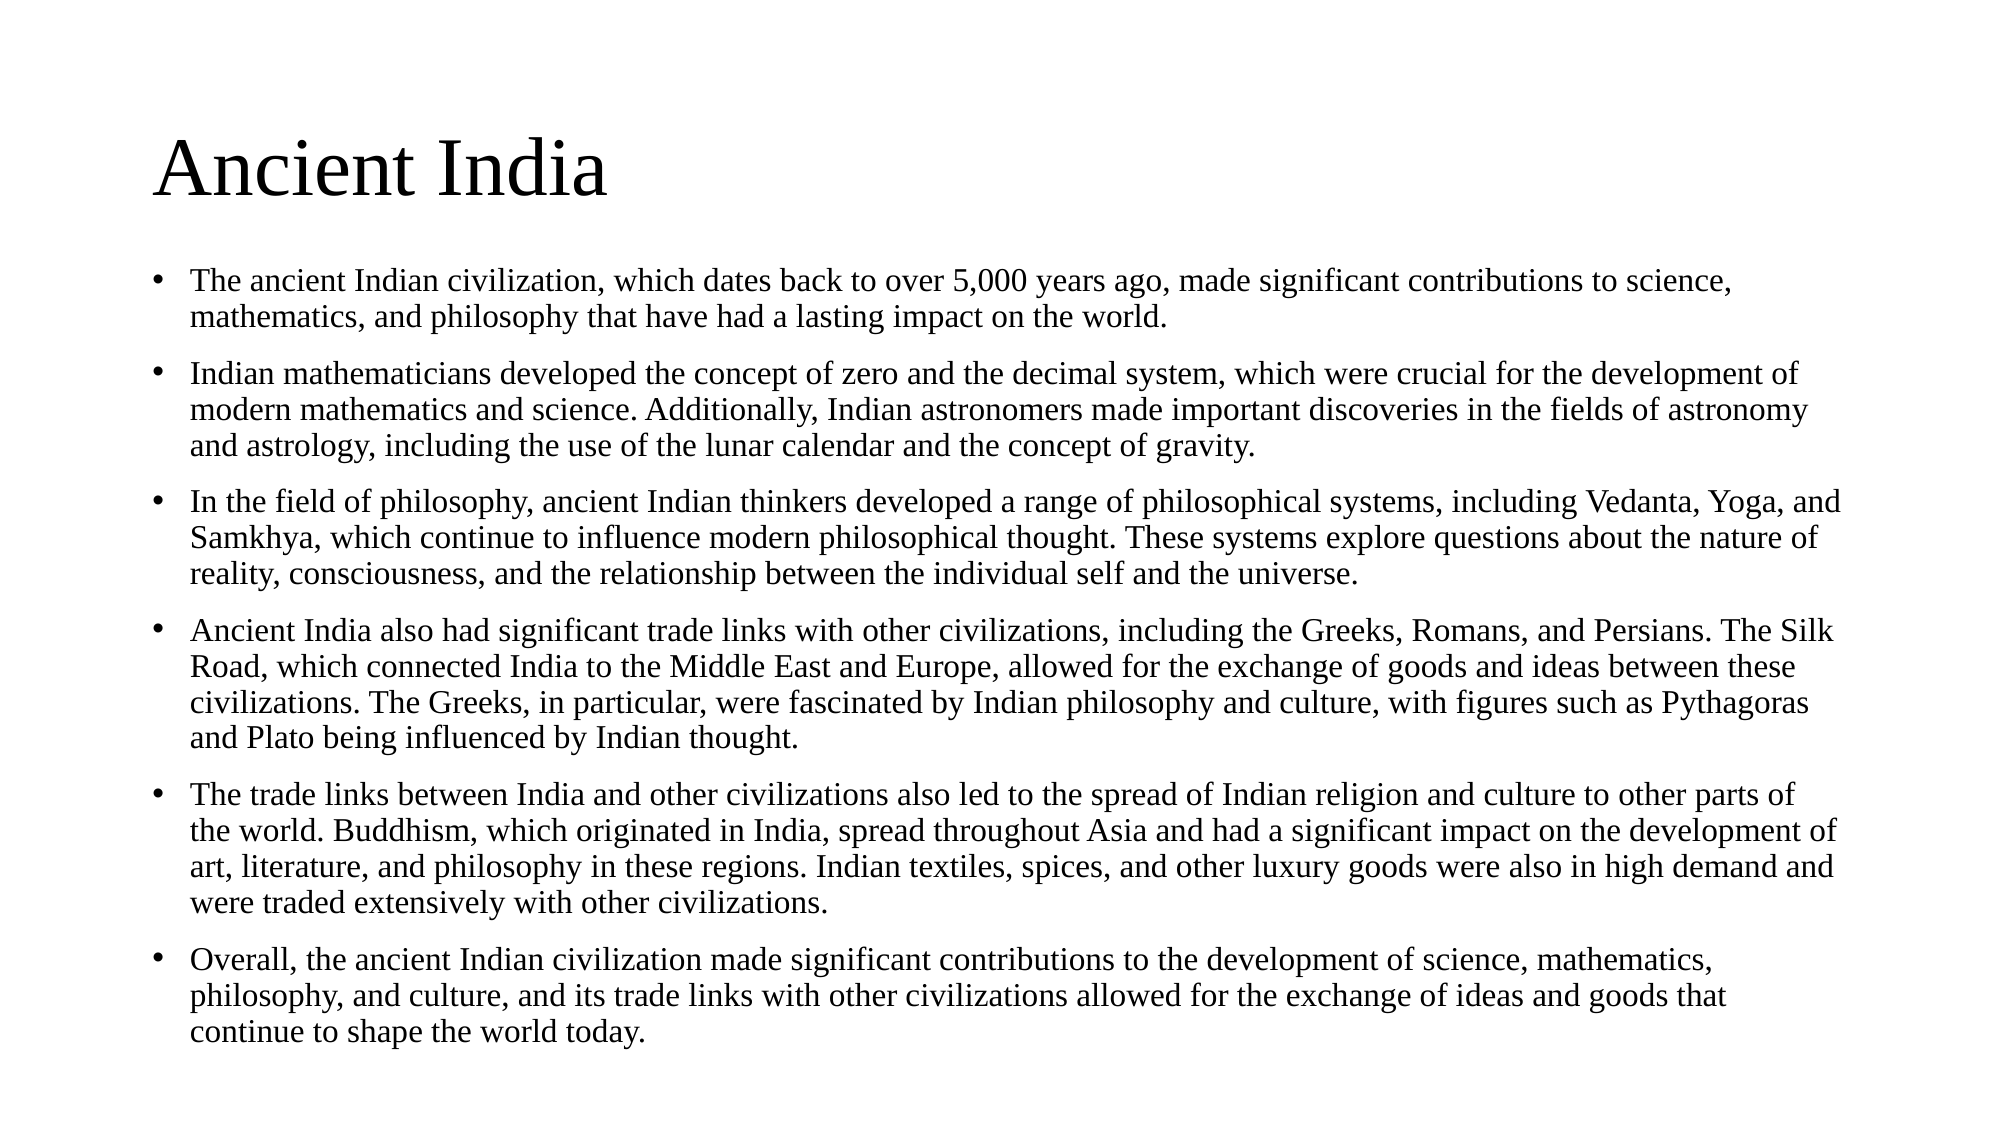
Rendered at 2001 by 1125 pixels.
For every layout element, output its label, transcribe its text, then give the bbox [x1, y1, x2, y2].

list The ancient Indian civilization, which dates back to over 5,000 years ago, made significant contributions to science, mathematics, and philosophy that have had a lasting impact on the world. Indian mathematicians developed the concept of zero and the decimal system, which were crucial for the development of modern mathematics and science. Additionally, Indian astronomers made important discoveries in the fields of astronomy and astrology, including the use of the lunar calendar and the concept of gravity. In the field of philosophy, ancient Indian thinkers developed a range of philosophical systems, including Vedanta, Yoga, and Samkhya, which continue to influence modern philosophical thought. These systems explore questions about the nature of reality, consciousness, and the relationship between the individual self and the universe. Ancient India also had significant trade links with other civilizations, including the Greeks, Romans, and Persians. The Silk Road, which connected India to the Middle East and Europe, allowed for the exchange of goods and ideas between these civilizations. The Greeks, in particular, were fascinated by Indian philosophy and culture, with figures such as Pythagoras and Plato being influenced by Indian thought. The trade links between India and other civilizations also led to the spread of Indian religion and culture to other parts of the world. Buddhism, which originated in India, spread throughout Asia and had a significant impact on the development of art, literature, and philosophy in these regions. Indian textiles, spices, and other luxury goods were also in high demand and were traded extensively with other civilizations. Overall, the ancient Indian civilization made significant contributions to the development of science, mathematics, philosophy, and culture, and its trade links with other civilizations allowed for the exchange of ideas and goods that continue to shape the world today. [137, 255, 1863, 970]
title Ancient India [137, 59, 1863, 255]
